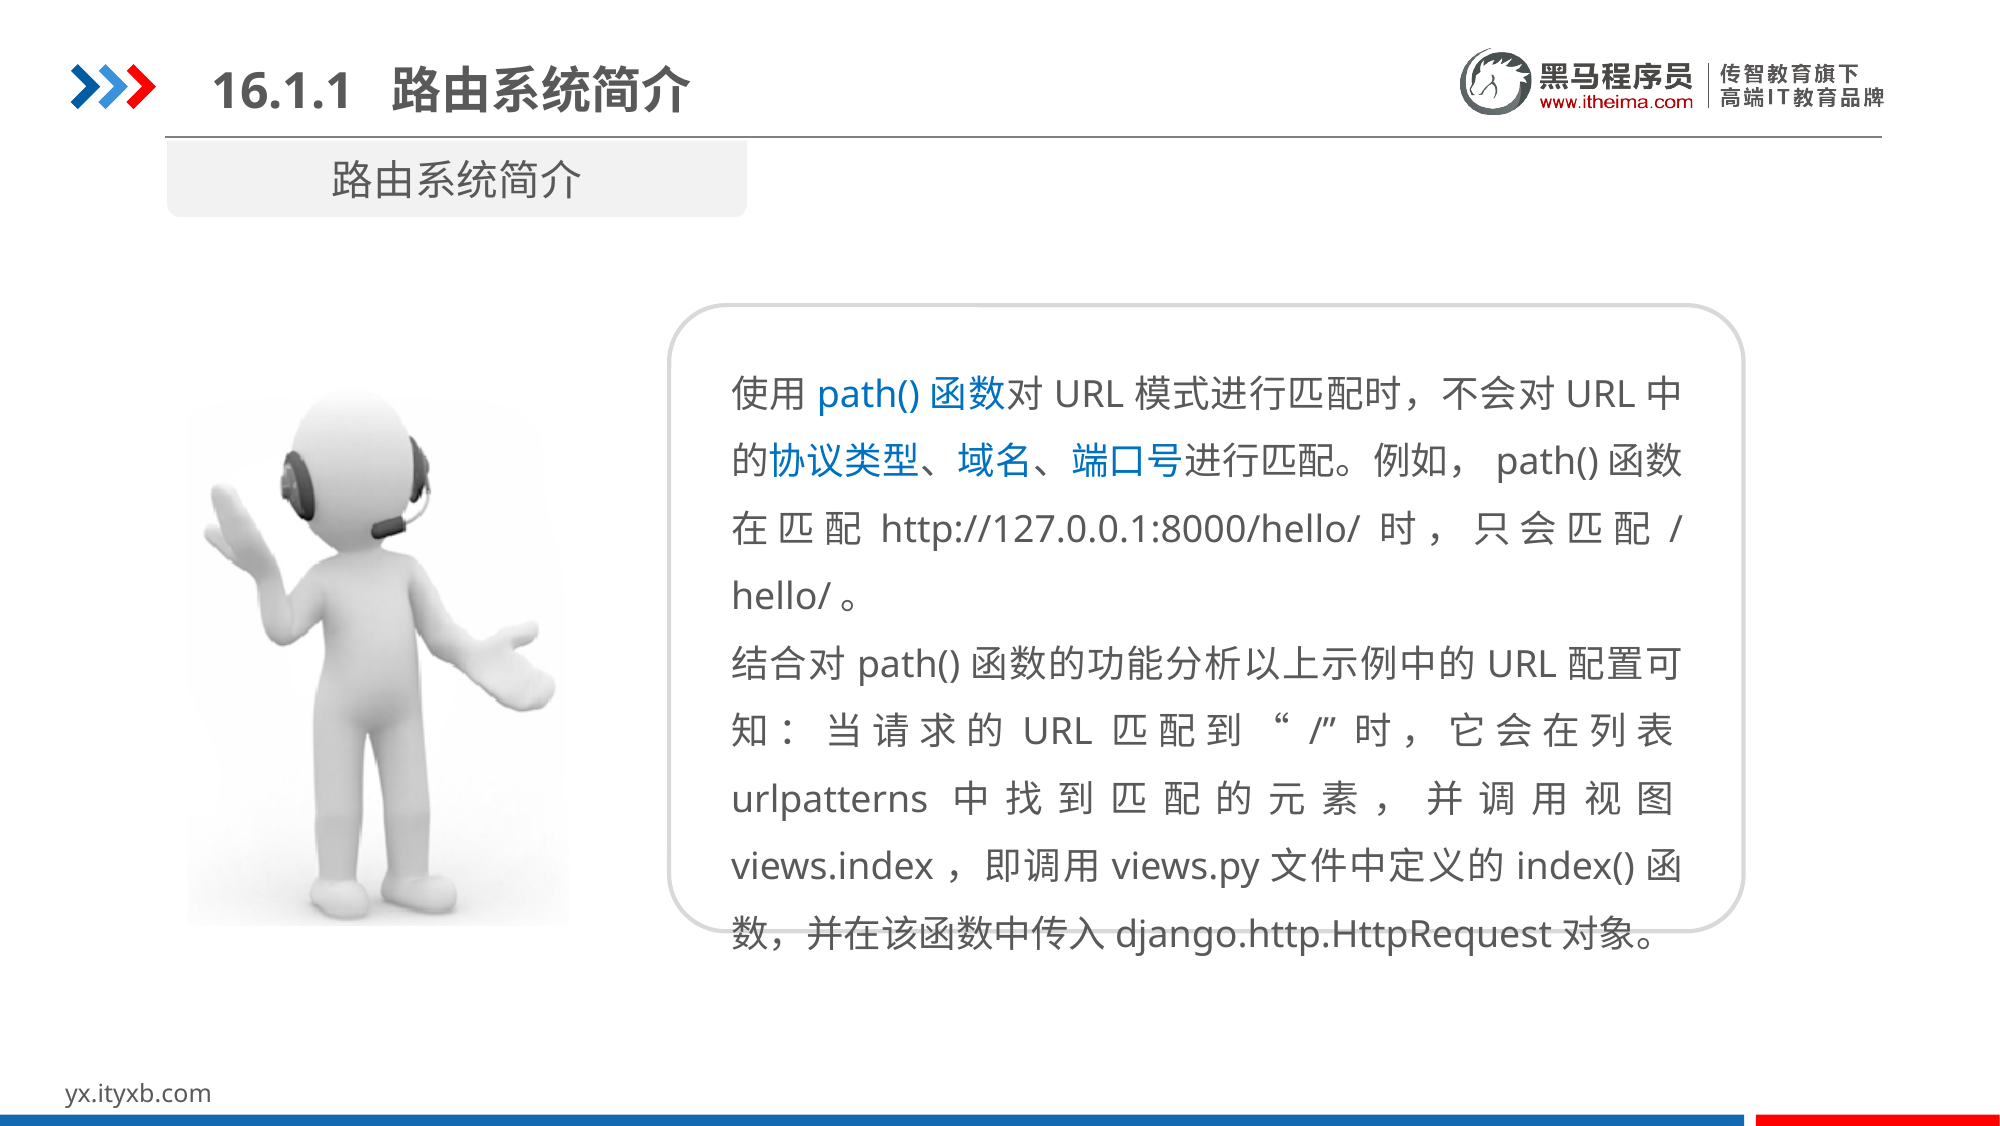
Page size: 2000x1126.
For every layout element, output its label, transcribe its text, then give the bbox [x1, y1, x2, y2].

picture [187, 373, 570, 926]
picture [1460, 48, 1887, 115]
text_box 16.1.1 路由系统简介 [196, 42, 1008, 136]
text_box 使用path()函数对URL模式进行匹配时，不会对URL中的协议类型、域名、端口号进行匹配。例如，path()函数在匹配http://127.0.0.1:8000/hello/时，只会匹配/hello/。 结合对path()函数的功能分析以上示例中的URL配置可知：当请求的URL匹配到“/”时，它会在列表urlpatterns中找到匹配的元素，并调用视图views.index，即调用views.py文件中定义的index()函数，并在该函数中传入django.http.HttpRequest对象。 [716, 340, 1698, 963]
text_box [166, 140, 748, 218]
text_box [666, 303, 1746, 933]
